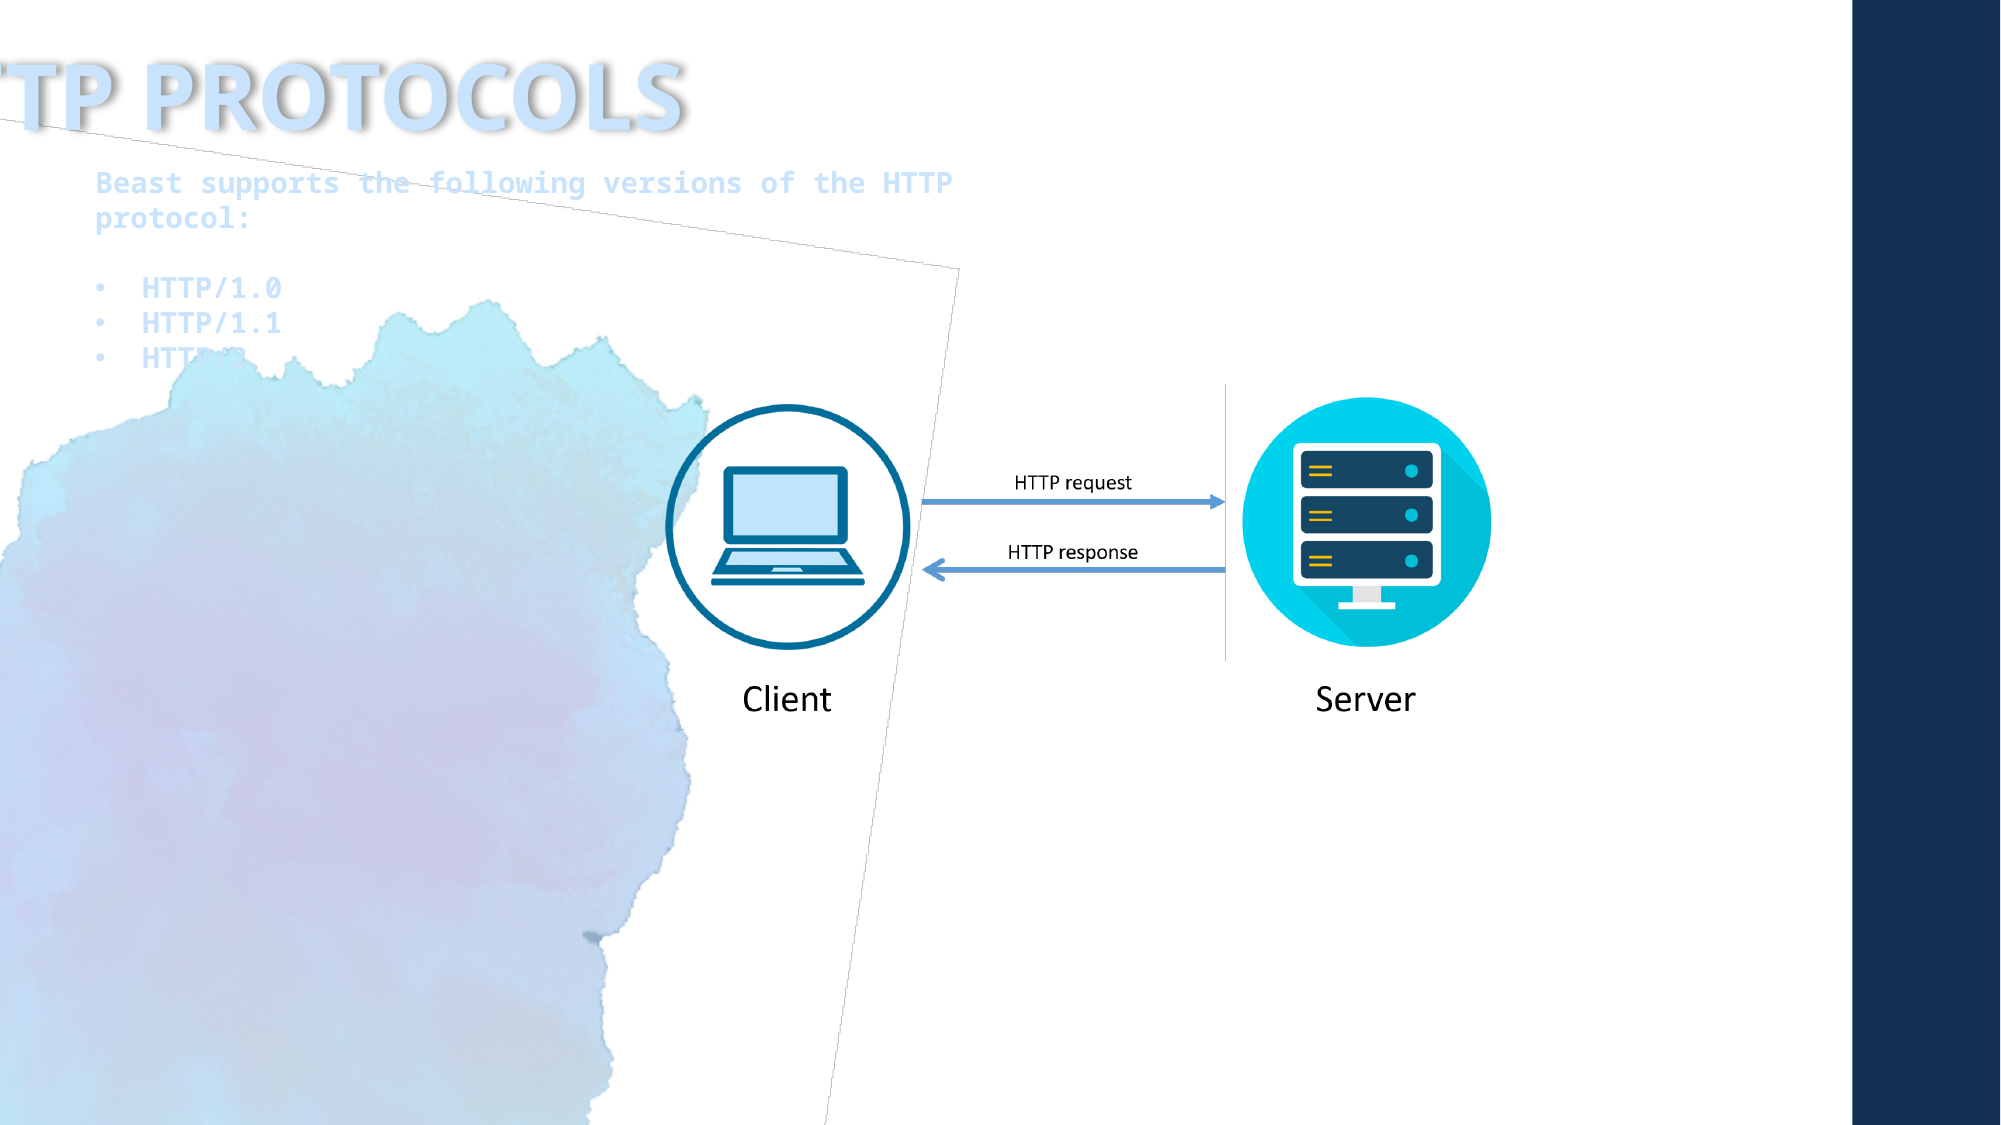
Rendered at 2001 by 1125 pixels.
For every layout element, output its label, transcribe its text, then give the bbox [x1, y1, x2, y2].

text_box Beast supports the following versions of the HTTP protocol: HTTP/1.0 HTTP/1.1 HTTP/2 [80, 157, 1081, 380]
picture [0, 156, 1508, 1125]
text_box HTTP PROTOCOLS [0, 31, 700, 156]
